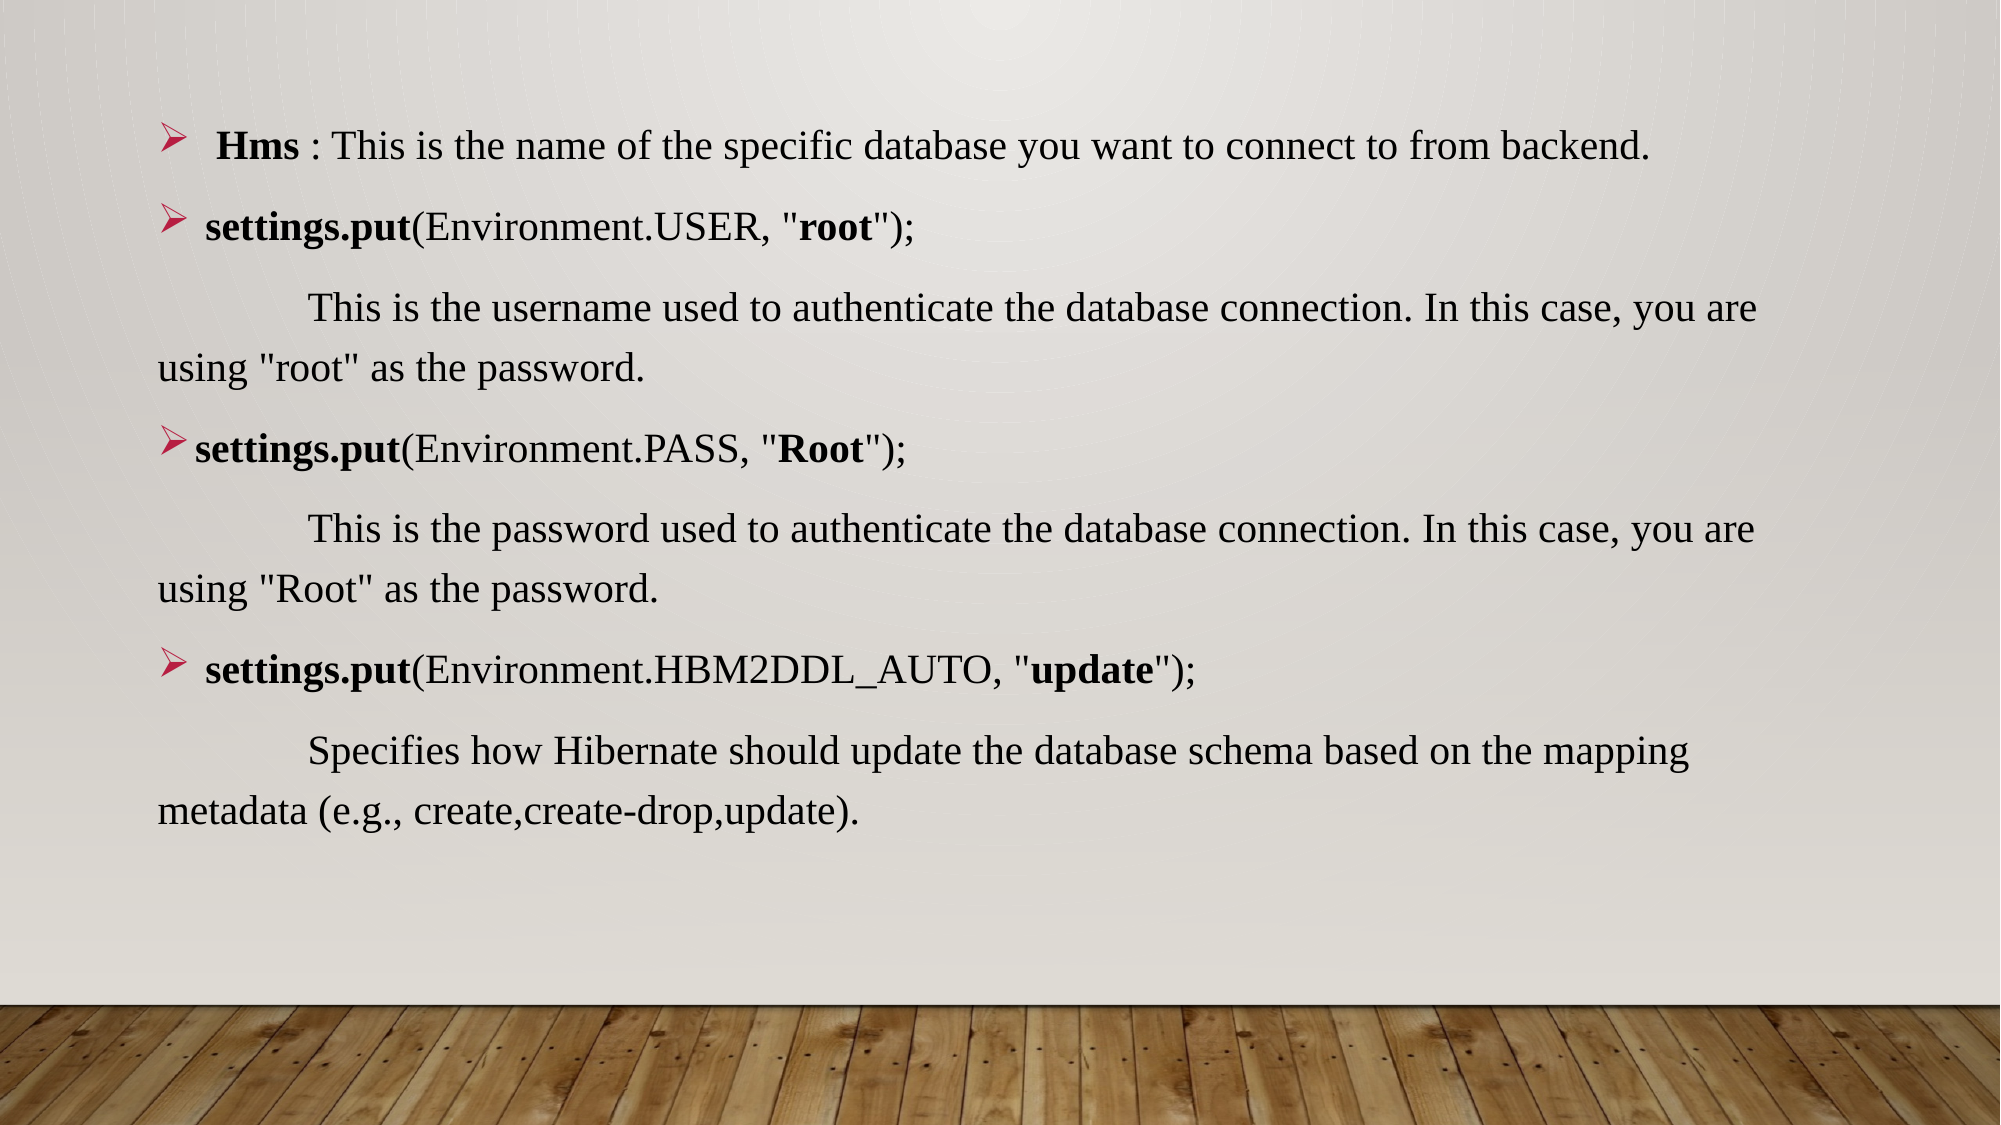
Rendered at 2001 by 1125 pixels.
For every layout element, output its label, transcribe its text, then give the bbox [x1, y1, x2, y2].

list Hms : This is the name of the specific database you want to connect to from backend. settings.put(Environment.USER, "root"); This is the username used to authenticate the database connection. In this case, you are using "root" as the password. settings.put(Environment.PASS, "Root"); This is the password used to authenticate the database connection. In this case, you are using "Root" as the password. settings.put(Environment.HBM2DDL_AUTO, "update"); Specifies how Hibernate should update the database schema based on the mapping metadata (e.g., create,create-drop,update). [142, 29, 1840, 999]
picture [0, 1005, 2000, 1125]
